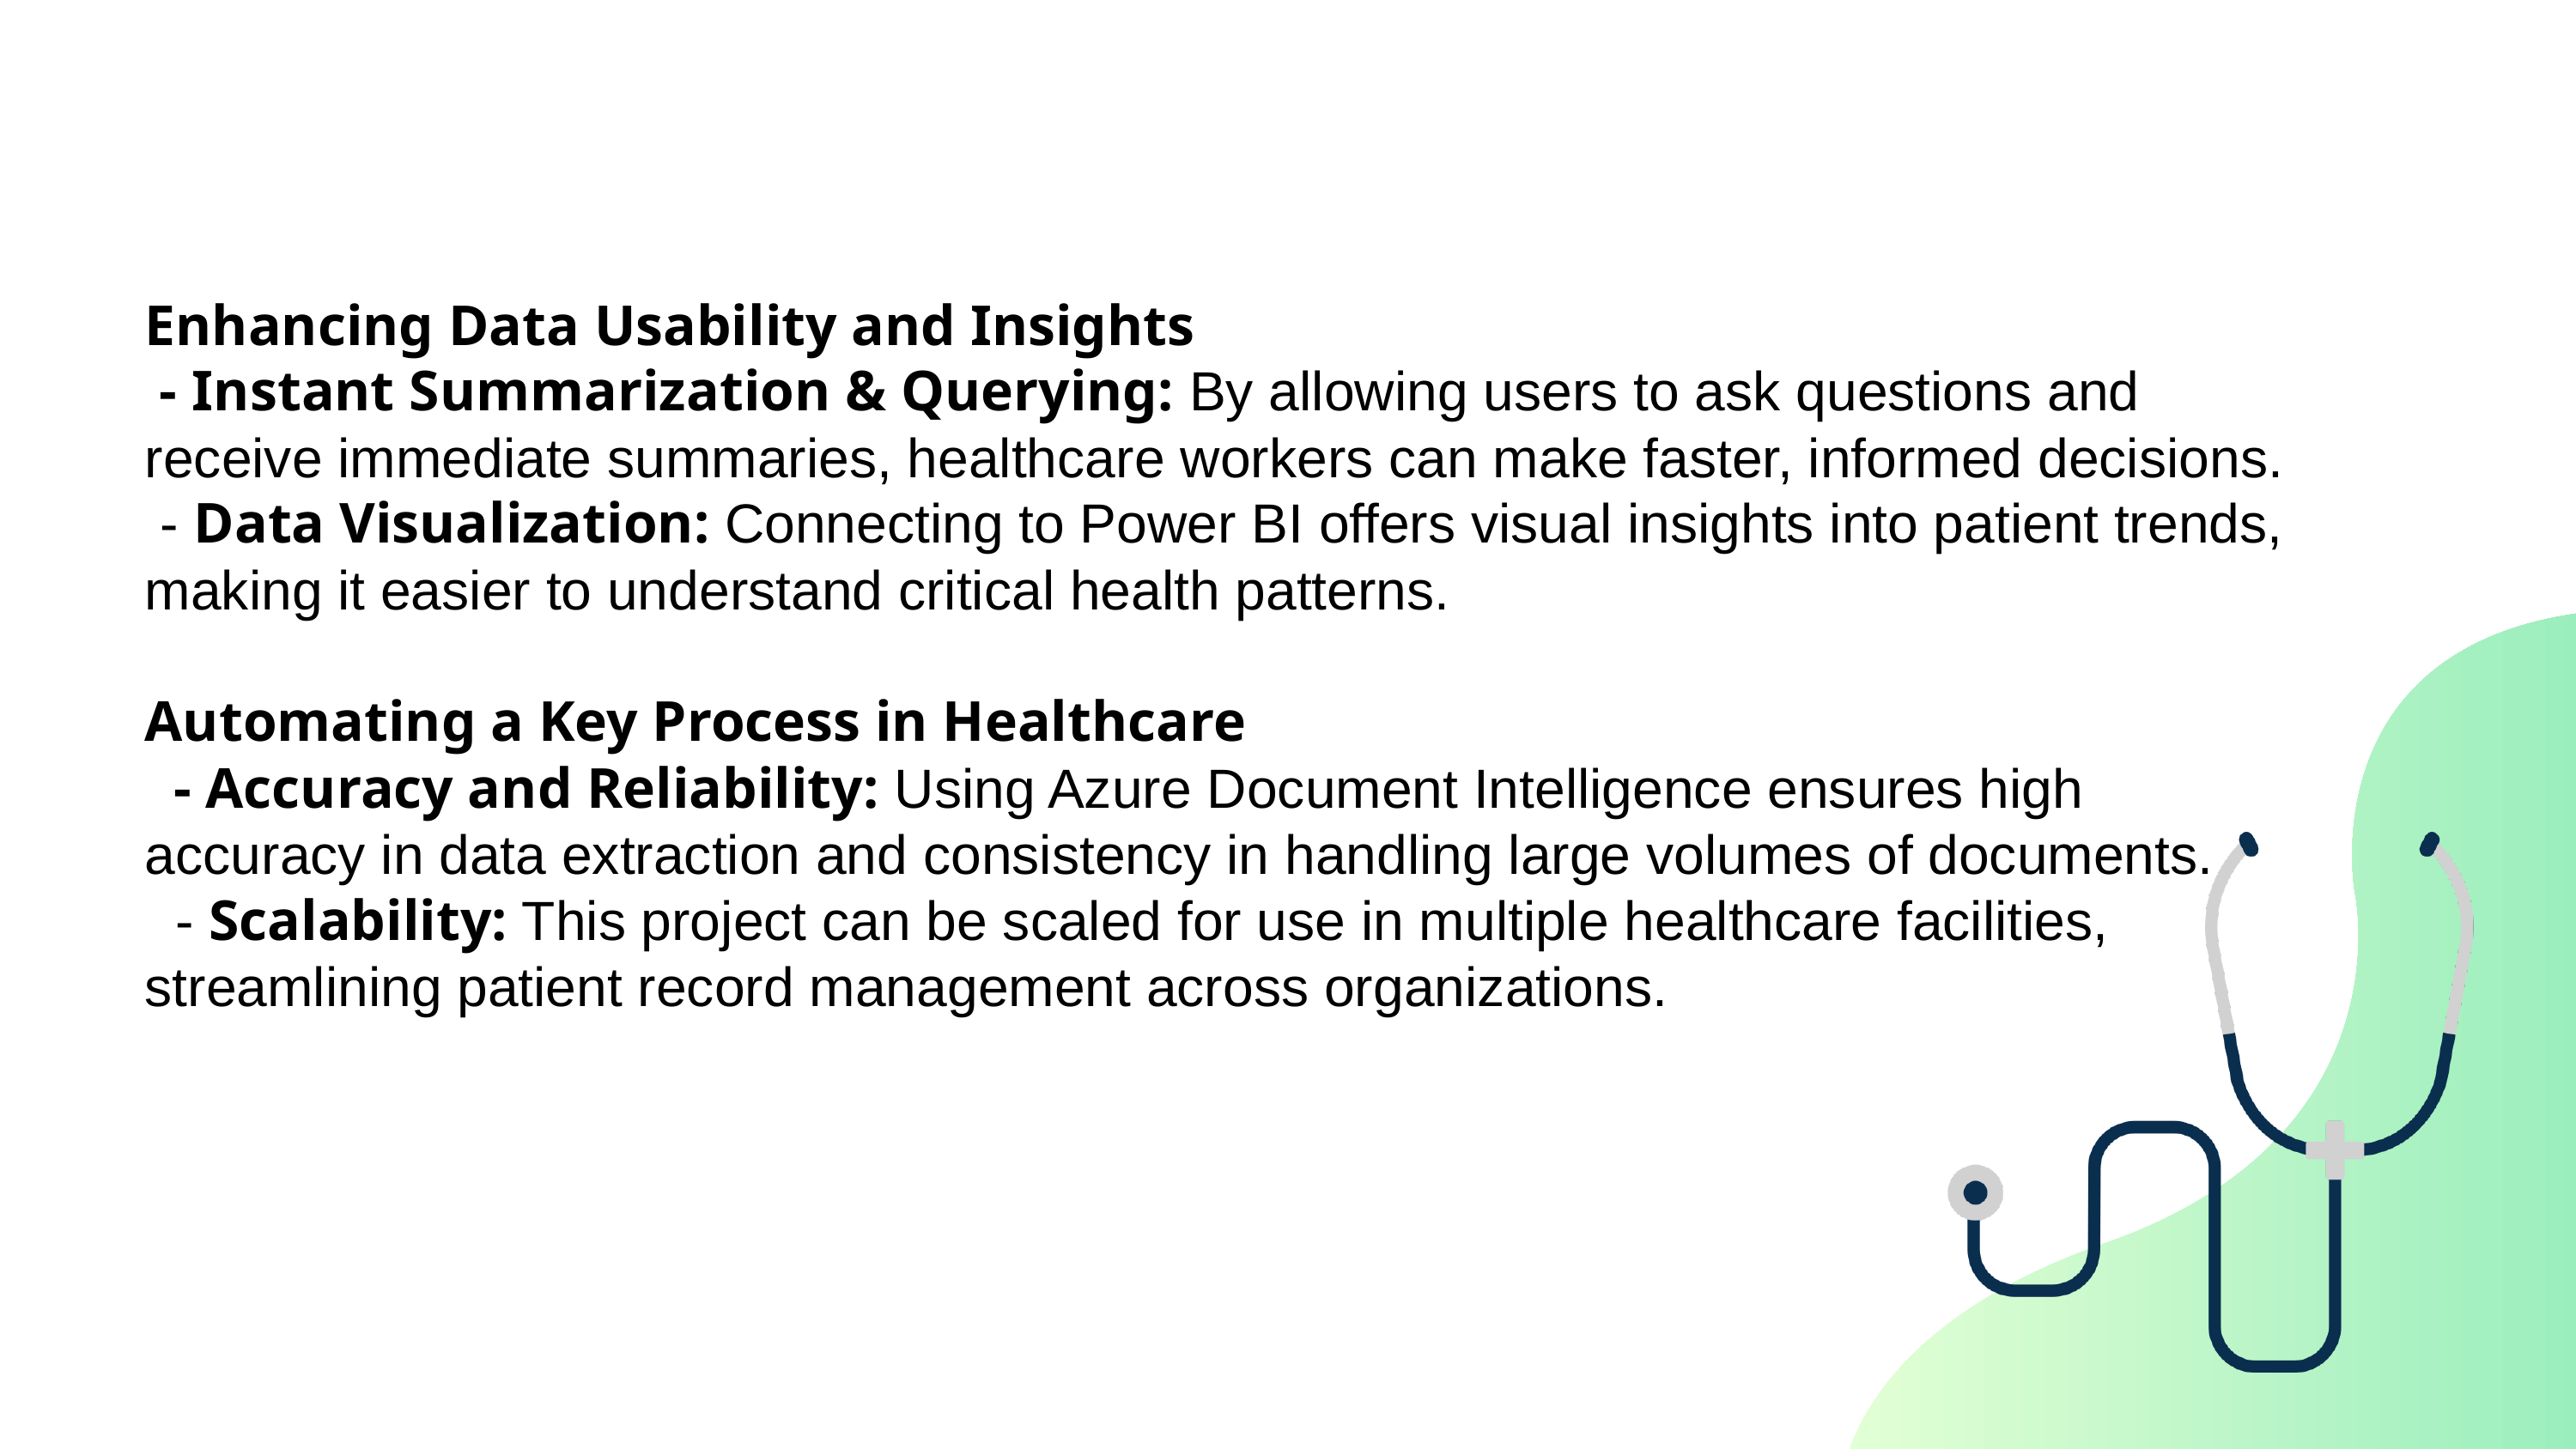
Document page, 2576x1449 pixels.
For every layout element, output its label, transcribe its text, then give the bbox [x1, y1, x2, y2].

text_box Enhancing Data Usability and Insights - Instant Summarization & Querying: By allowing users to ask questions and receive immediate summaries, healthcare workers can make faster, informed decisions. - Data Visualization: Connecting to Power BI offers visual insights into patient trends, making it easier to understand critical health patterns. Automating a Key Process in Healthcare - Accuracy and Reliability: Using Azure Document Intelligence ensures high accuracy in data extraction and consistency in handling large volumes of documents. - Scalability: This project can be scaled for use in multiple healthcare facilities, streamlining patient record management across organizations. [144, 289, 2290, 1083]
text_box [1838, 588, 2576, 1449]
